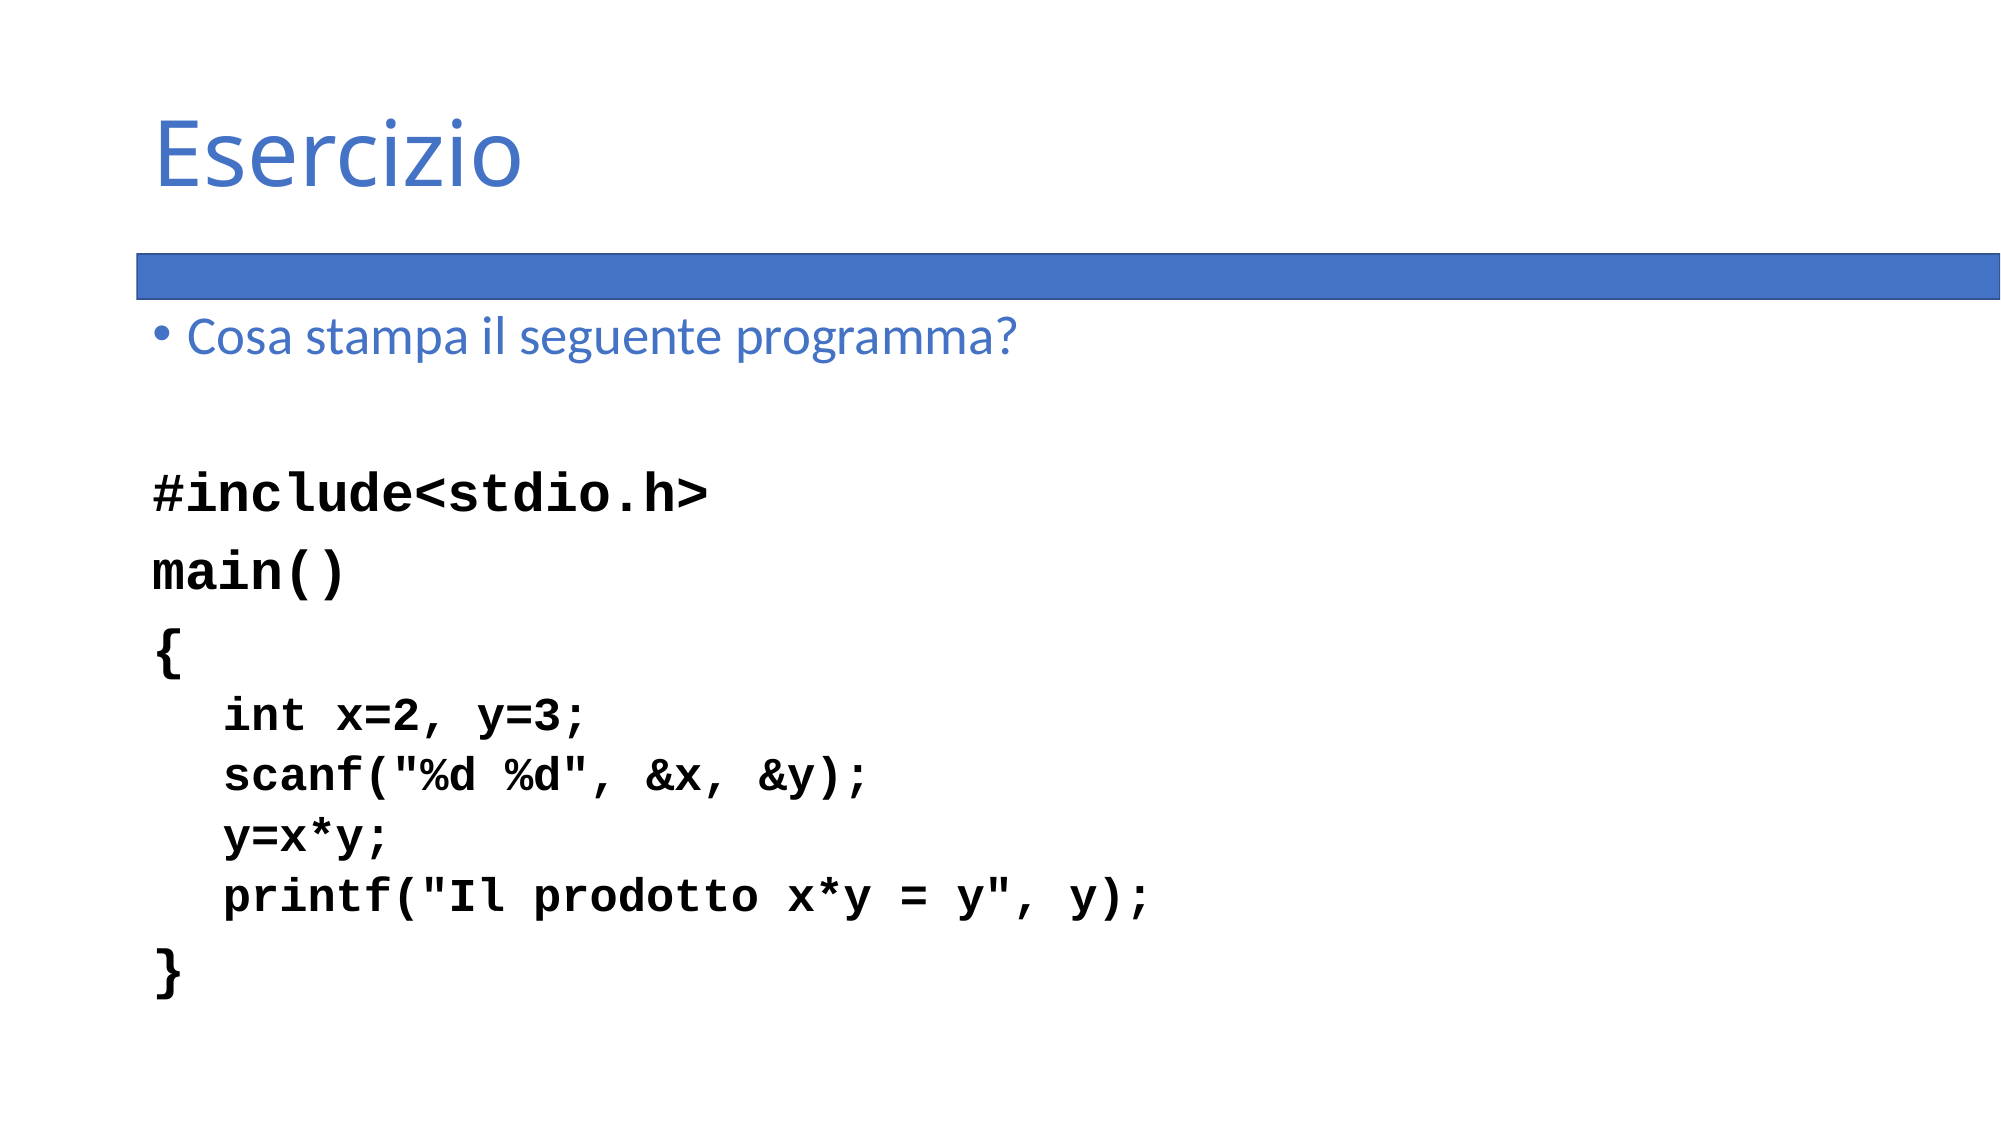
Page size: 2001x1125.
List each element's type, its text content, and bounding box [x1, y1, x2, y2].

list Cosa stampa il seguente programma? #include<stdio.h> main() { int x=2, y=3; scanf("%d %d", &x, &y); y=x*y; printf("Il prodotto x*y = y", y); } [137, 299, 1863, 1014]
title Esercizio [137, 59, 1863, 255]
